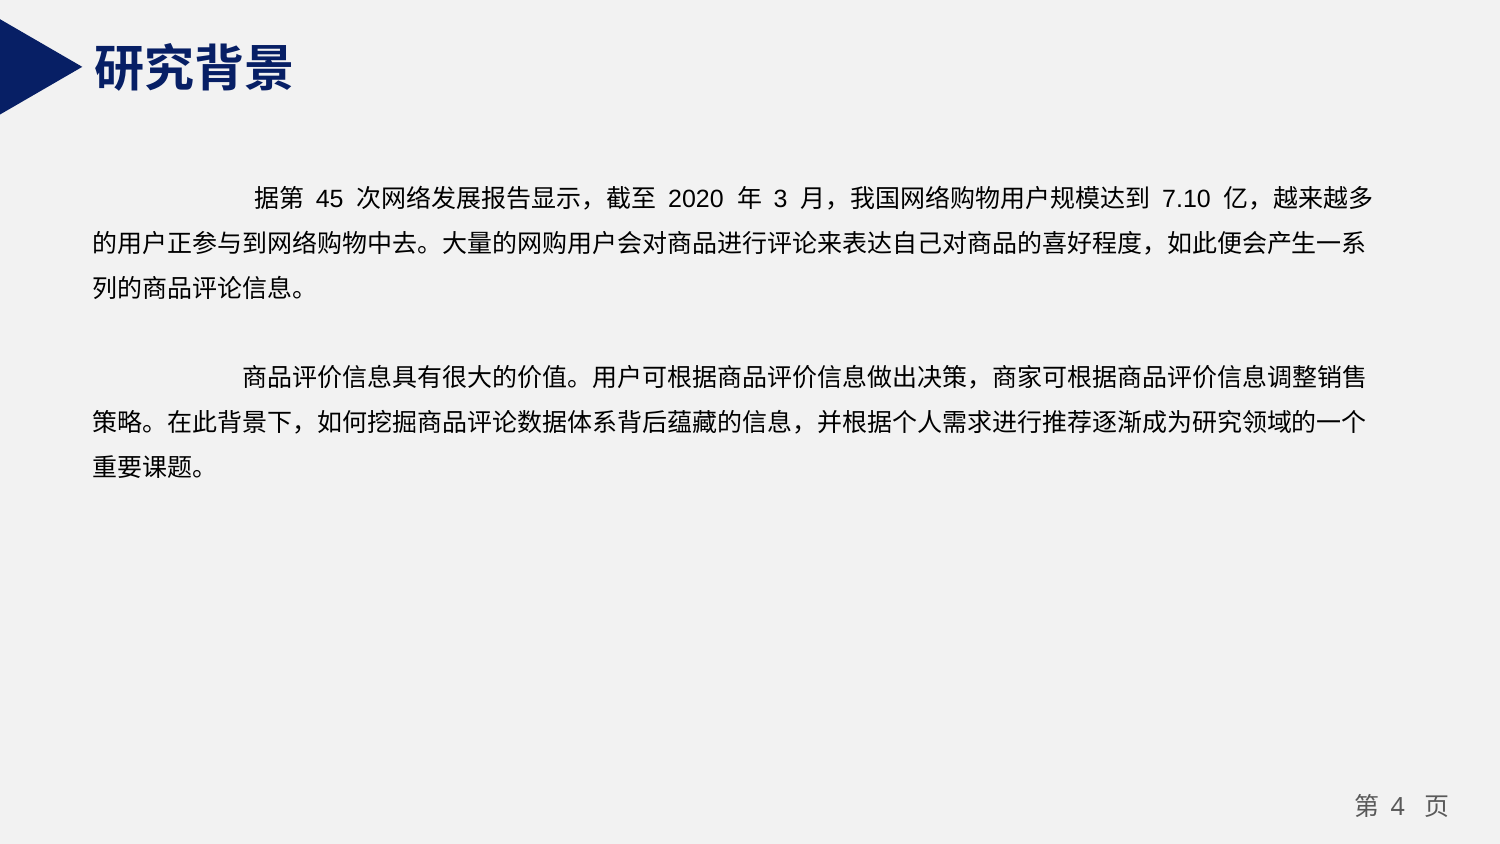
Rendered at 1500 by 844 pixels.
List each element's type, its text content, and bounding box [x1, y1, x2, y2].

text_box [0, 19, 83, 115]
text_box 研究背景 [79, 29, 310, 105]
text_box 据第 45 次网络发展报告显示，截至 2020 年 3 月，我国网络购物用户规模达到 7.10 亿，越来越多的用户正参与到网络购物中去。大量的网购用户会对商品进行评论来表达自己对商品的喜好程度，如此便会产生一系列的商品评论信息。 商品评价信息具有很大的价值。用户可根据商品评价信息做出决策，商家可根据商品评价信息调整销售策略。在此背景下，如何挖掘商品评论数据体系背后蕴藏的信息，并根据个人需求进行推荐逐渐成为研究领域的一个重要课题。 [78, 159, 1405, 489]
